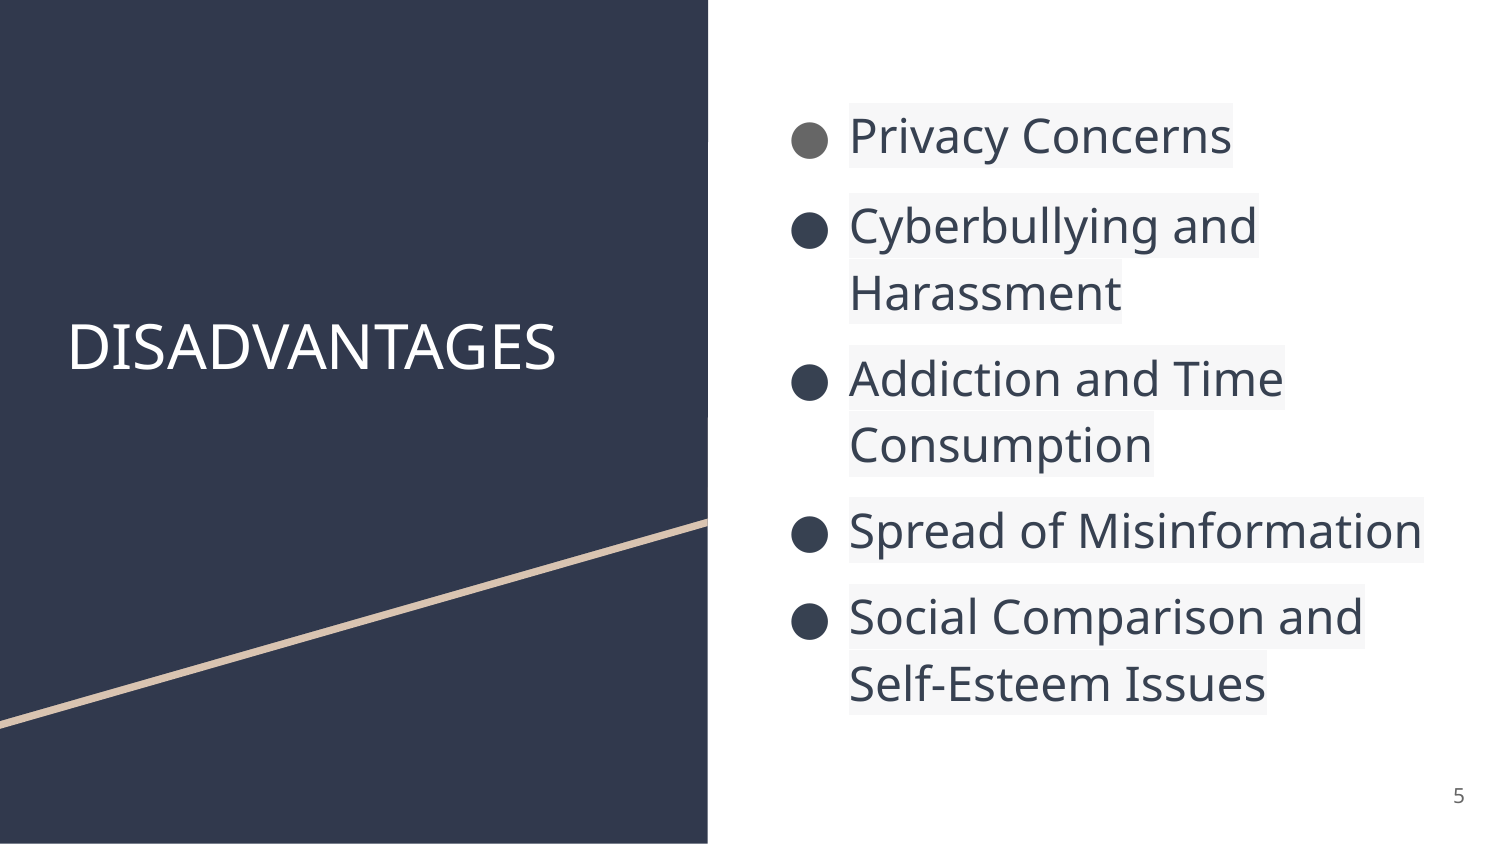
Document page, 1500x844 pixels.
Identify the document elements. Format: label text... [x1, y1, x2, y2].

slide_number ‹#› [1389, 764, 1480, 830]
list Privacy Concerns Cyberbullying and Harassment Addiction and Time Consumption Spread of Misinformation Social Comparison and Self-Esteem Issues [761, 82, 1446, 755]
title DISADVANTAGES [51, 82, 660, 494]
